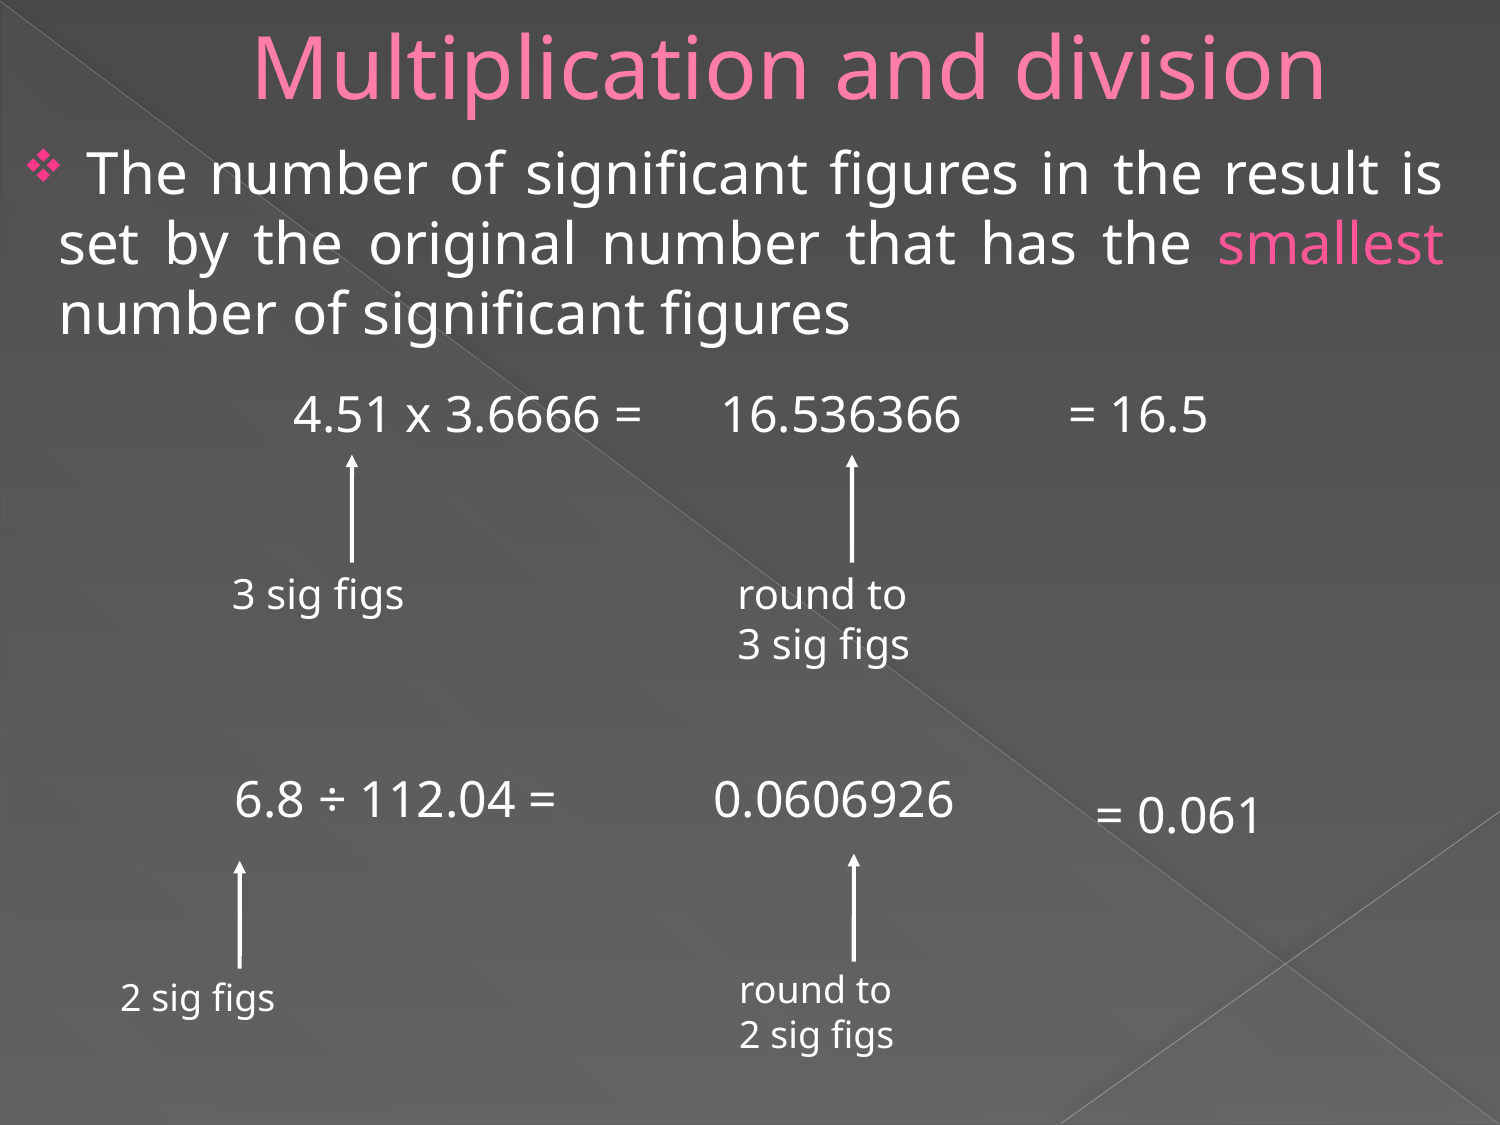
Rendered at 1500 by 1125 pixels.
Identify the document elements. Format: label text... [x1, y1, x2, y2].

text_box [105, 374, 1290, 1091]
text_box Multiplication and division [0, 0, 1500, 129]
text_box The number of significant figures in the result is set by the original number that has the smallest number of significant figures [0, 129, 1465, 704]
